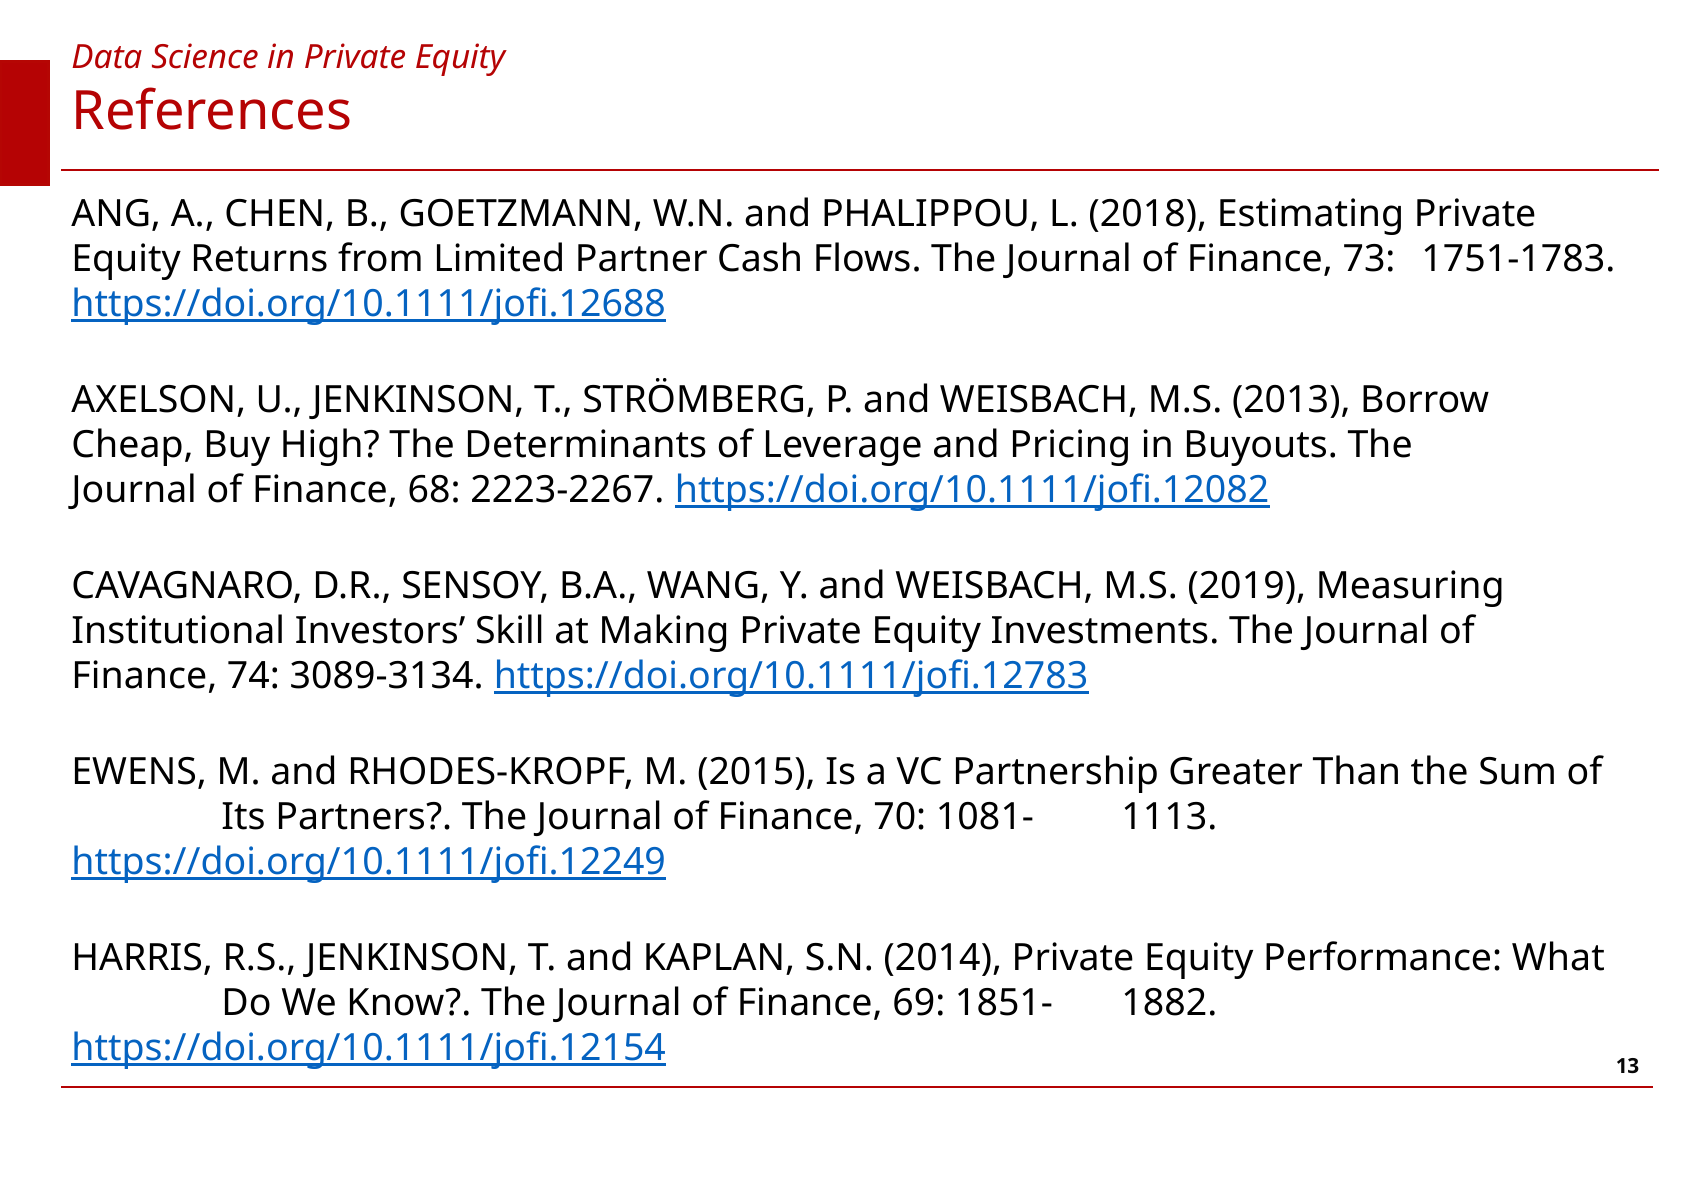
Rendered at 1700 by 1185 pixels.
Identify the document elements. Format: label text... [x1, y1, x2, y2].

list Data Science in Private Equity [56, 32, 825, 75]
text_box ANG, A., CHEN, B., GOETZMANN, W.N. and PHALIPPOU, L. (2018), Estimating Private Equity Returns from Limited Partner Cash Flows. The Journal of Finance, 73: 1751-1783. https://doi.org/10.1111/jofi.12688 AXELSON, U., JENKINSON, T., STRÖMBERG, P. and WEISBACH, M.S. (2013), Borrow Cheap, Buy High? The Determinants of Leverage and Pricing in Buyouts. The Journal of Finance, 68: 2223-2267. https://doi.org/10.1111/jofi.12082 CAVAGNARO, D.R., SENSOY, B.A., WANG, Y. and WEISBACH, M.S. (2019), Measuring Institutional Investors’ Skill at Making Private Equity Investments. The Journal of Finance, 74: 3089-3134. https://doi.org/10.1111/jofi.12783 EWENS, M. and RHODES-KROPF, M. (2015), Is a VC Partnership Greater Than the Sum of Its Partners?. The Journal of Finance, 70: 1081- 1113. https://doi.org/10.1111/jofi.12249 HARRIS, R.S., JENKINSON, T. and KAPLAN, S.N. (2014), Private Equity Performance: What Do We Know?. The Journal of Finance, 69: 1851- 1882. https://doi.org/10.1111/jofi.12154 [56, 181, 1663, 1127]
title References [56, 75, 1663, 181]
